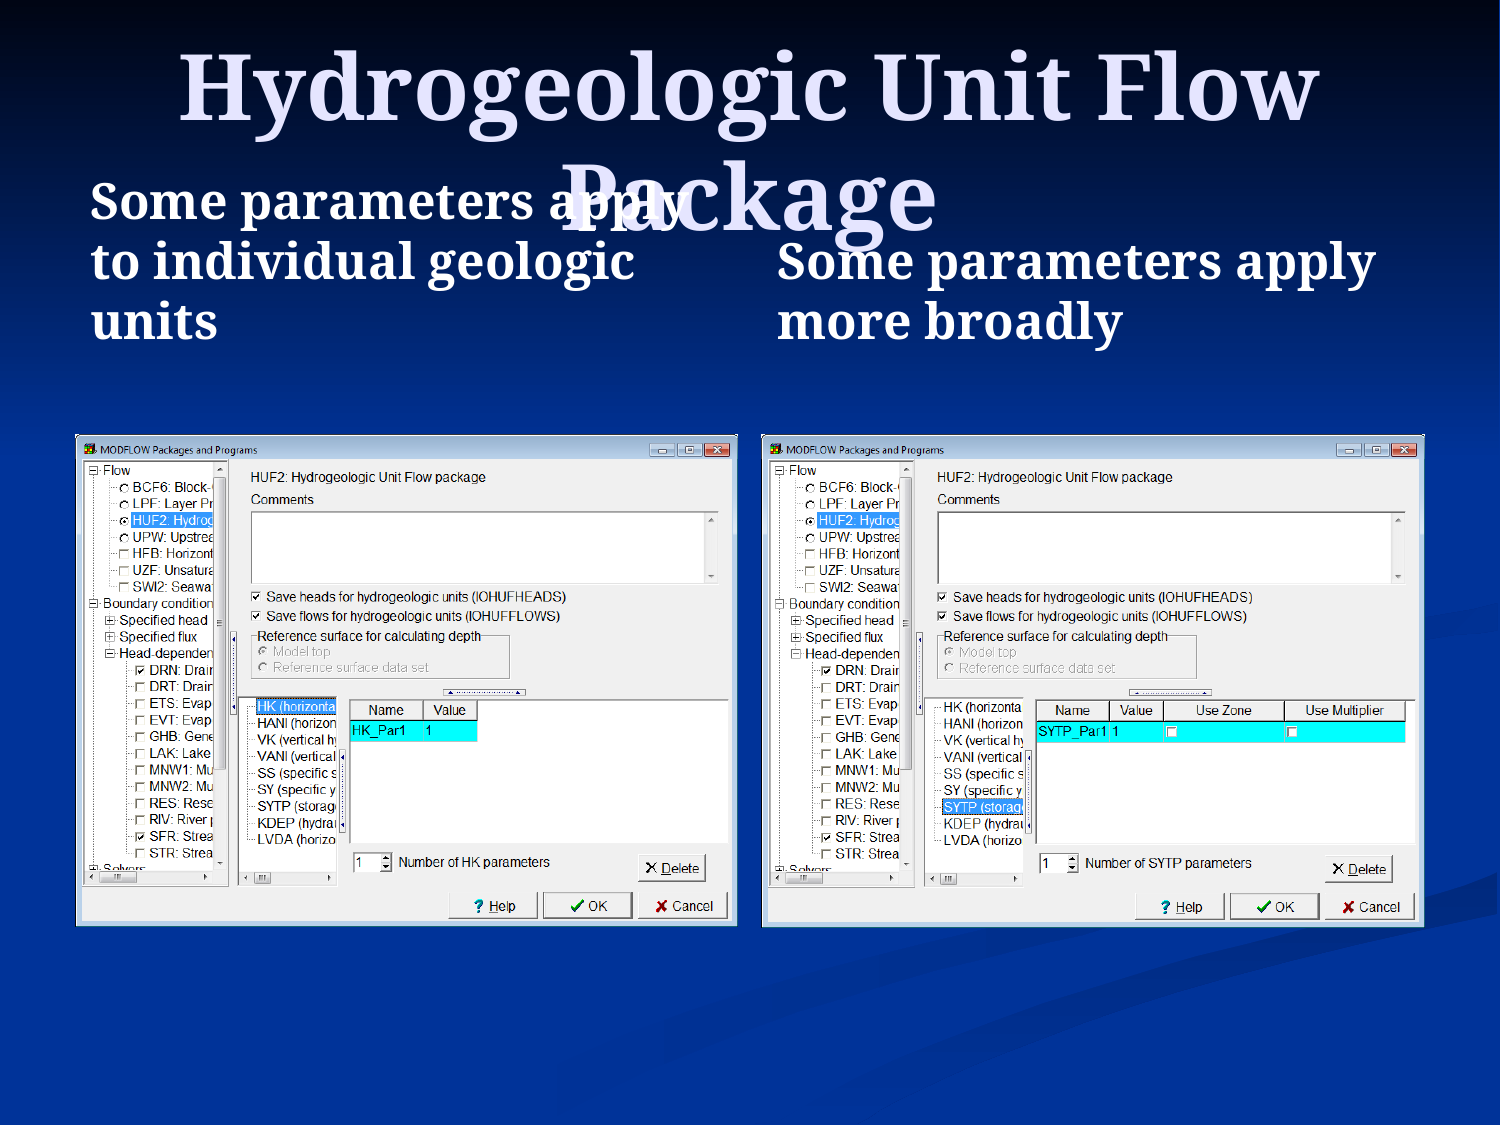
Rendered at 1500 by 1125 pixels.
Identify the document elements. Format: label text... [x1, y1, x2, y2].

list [761, 434, 1426, 928]
list Some parameters apply to individual geologic units [74, 251, 738, 357]
title Hydrogeologic Unit Flow Package [74, 44, 1426, 233]
list Some parameters apply more broadly [761, 251, 1426, 357]
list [74, 434, 738, 928]
